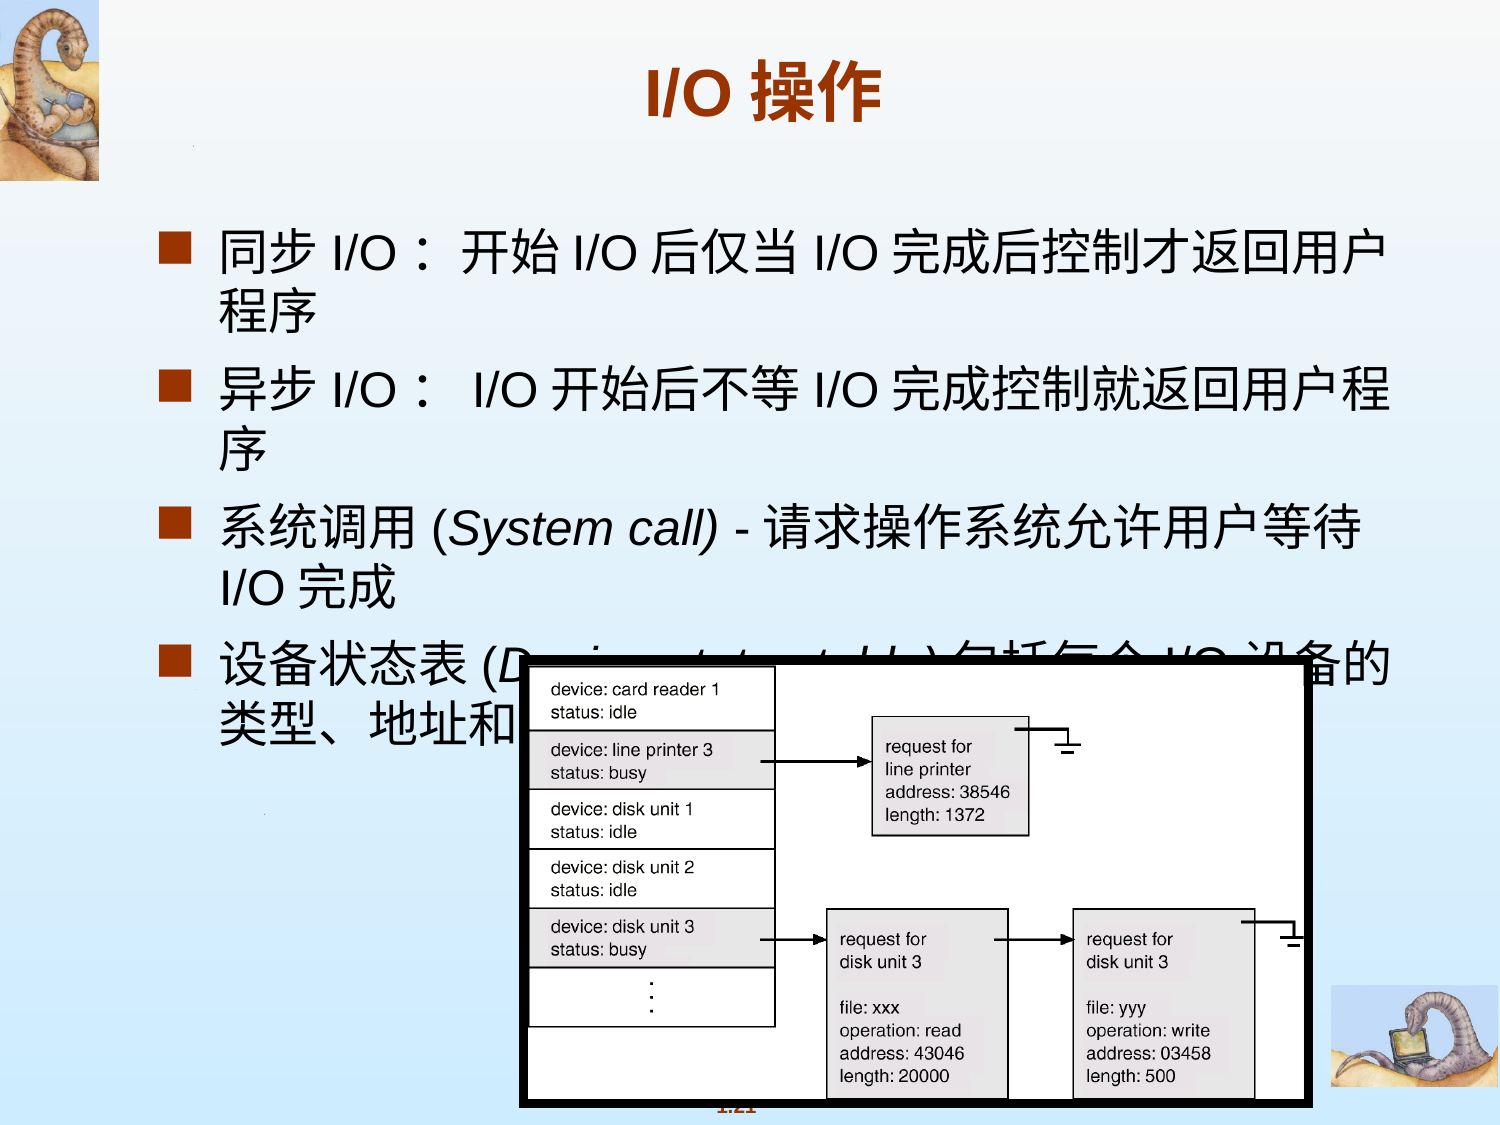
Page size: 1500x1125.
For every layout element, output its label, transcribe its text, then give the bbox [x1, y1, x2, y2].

title I/O操作 [79, 19, 1430, 138]
picture [0, 0, 99, 181]
list 同步I/O：开始I/O后仅当I/O完成后控制才返回用户程序 异步I/O：I/O开始后不等I/O完成控制就返回用户程序 系统调用(System call) -请求操作系统允许用户等待I/O完成 设备状态表(Device-status table)包括每个I/O设备的类型、地址和状态 [147, 212, 1447, 913]
picture [1331, 985, 1498, 1087]
picture [527, 664, 1304, 1099]
